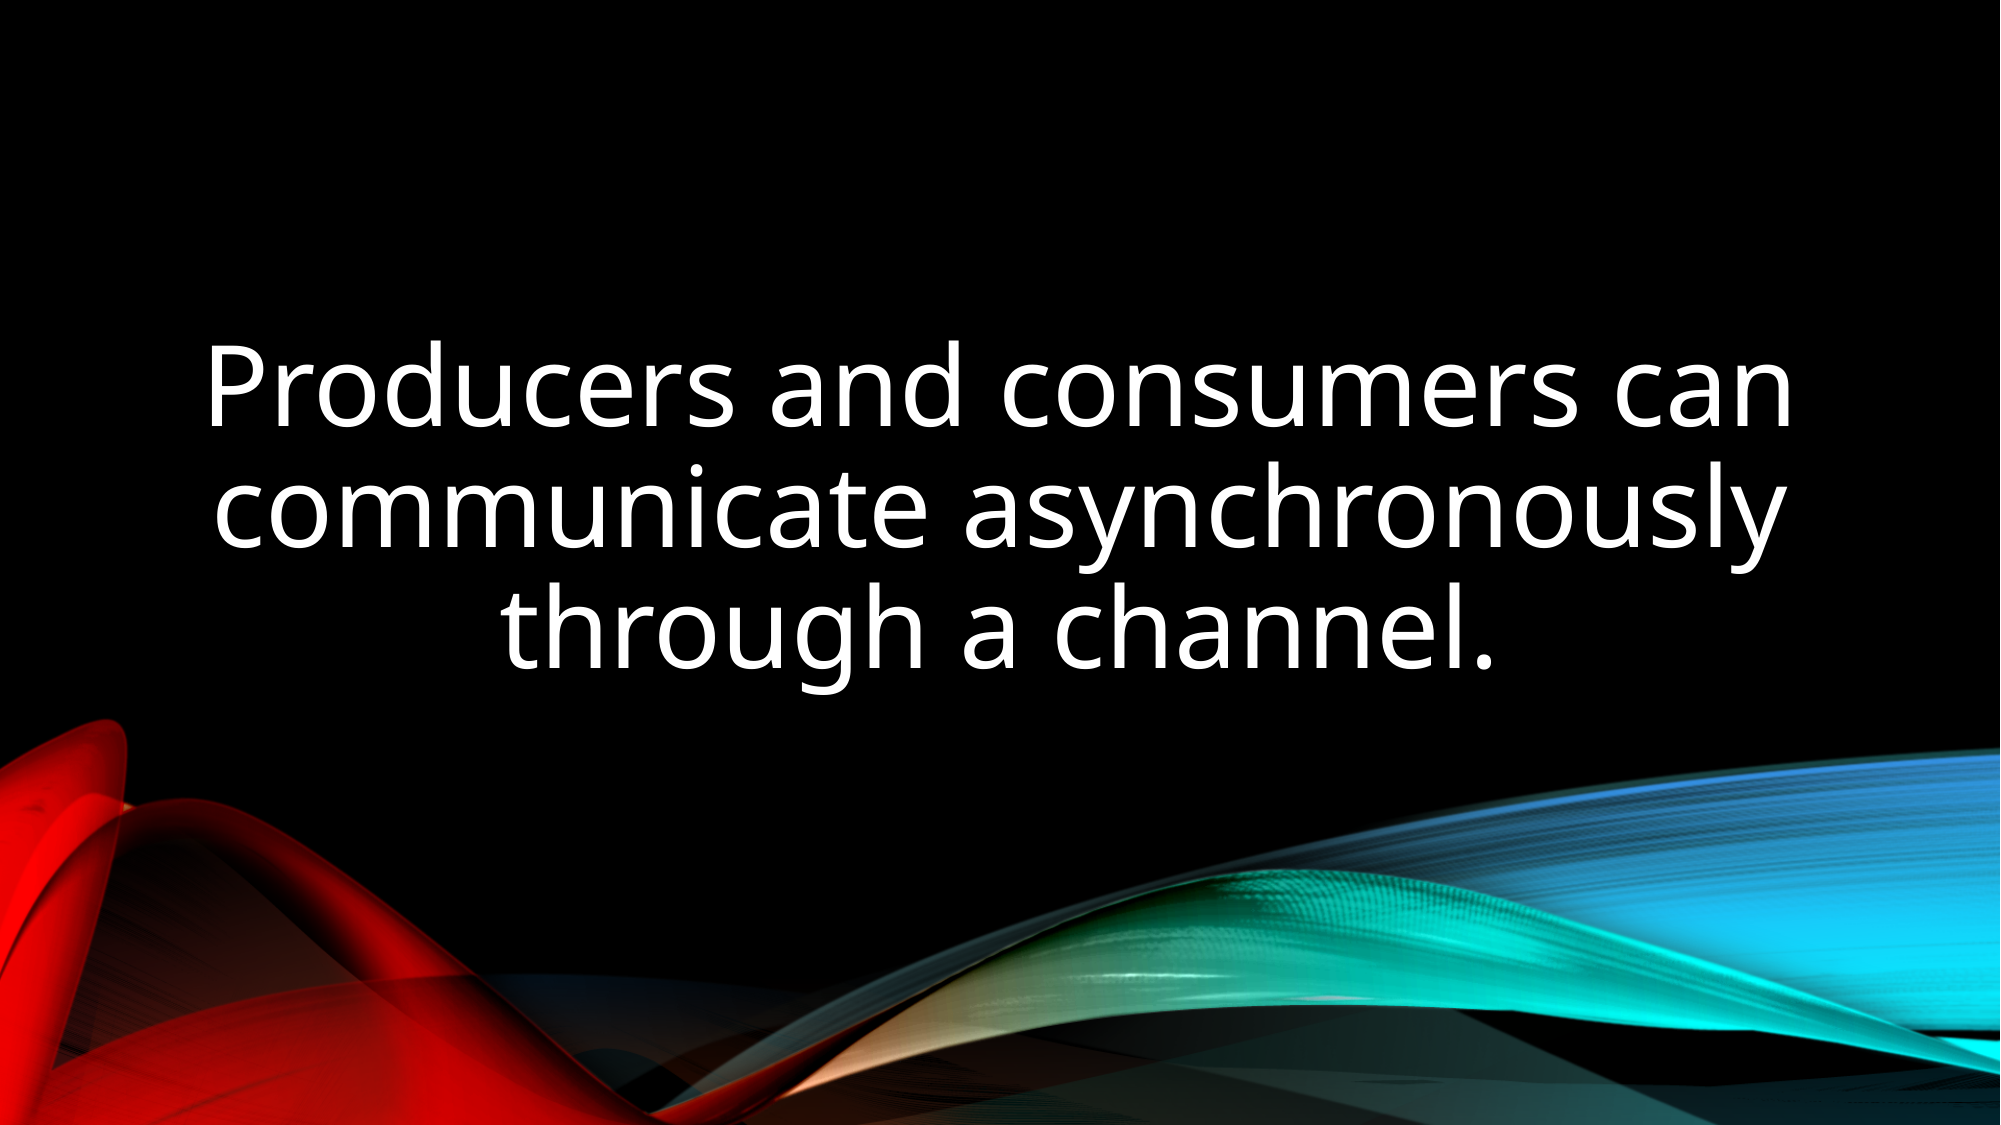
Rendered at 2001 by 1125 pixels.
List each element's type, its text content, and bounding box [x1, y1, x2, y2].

picture [0, 717, 2000, 1125]
title Producers and consumers can communicate asynchronously through a channel. [112, 123, 1888, 899]
